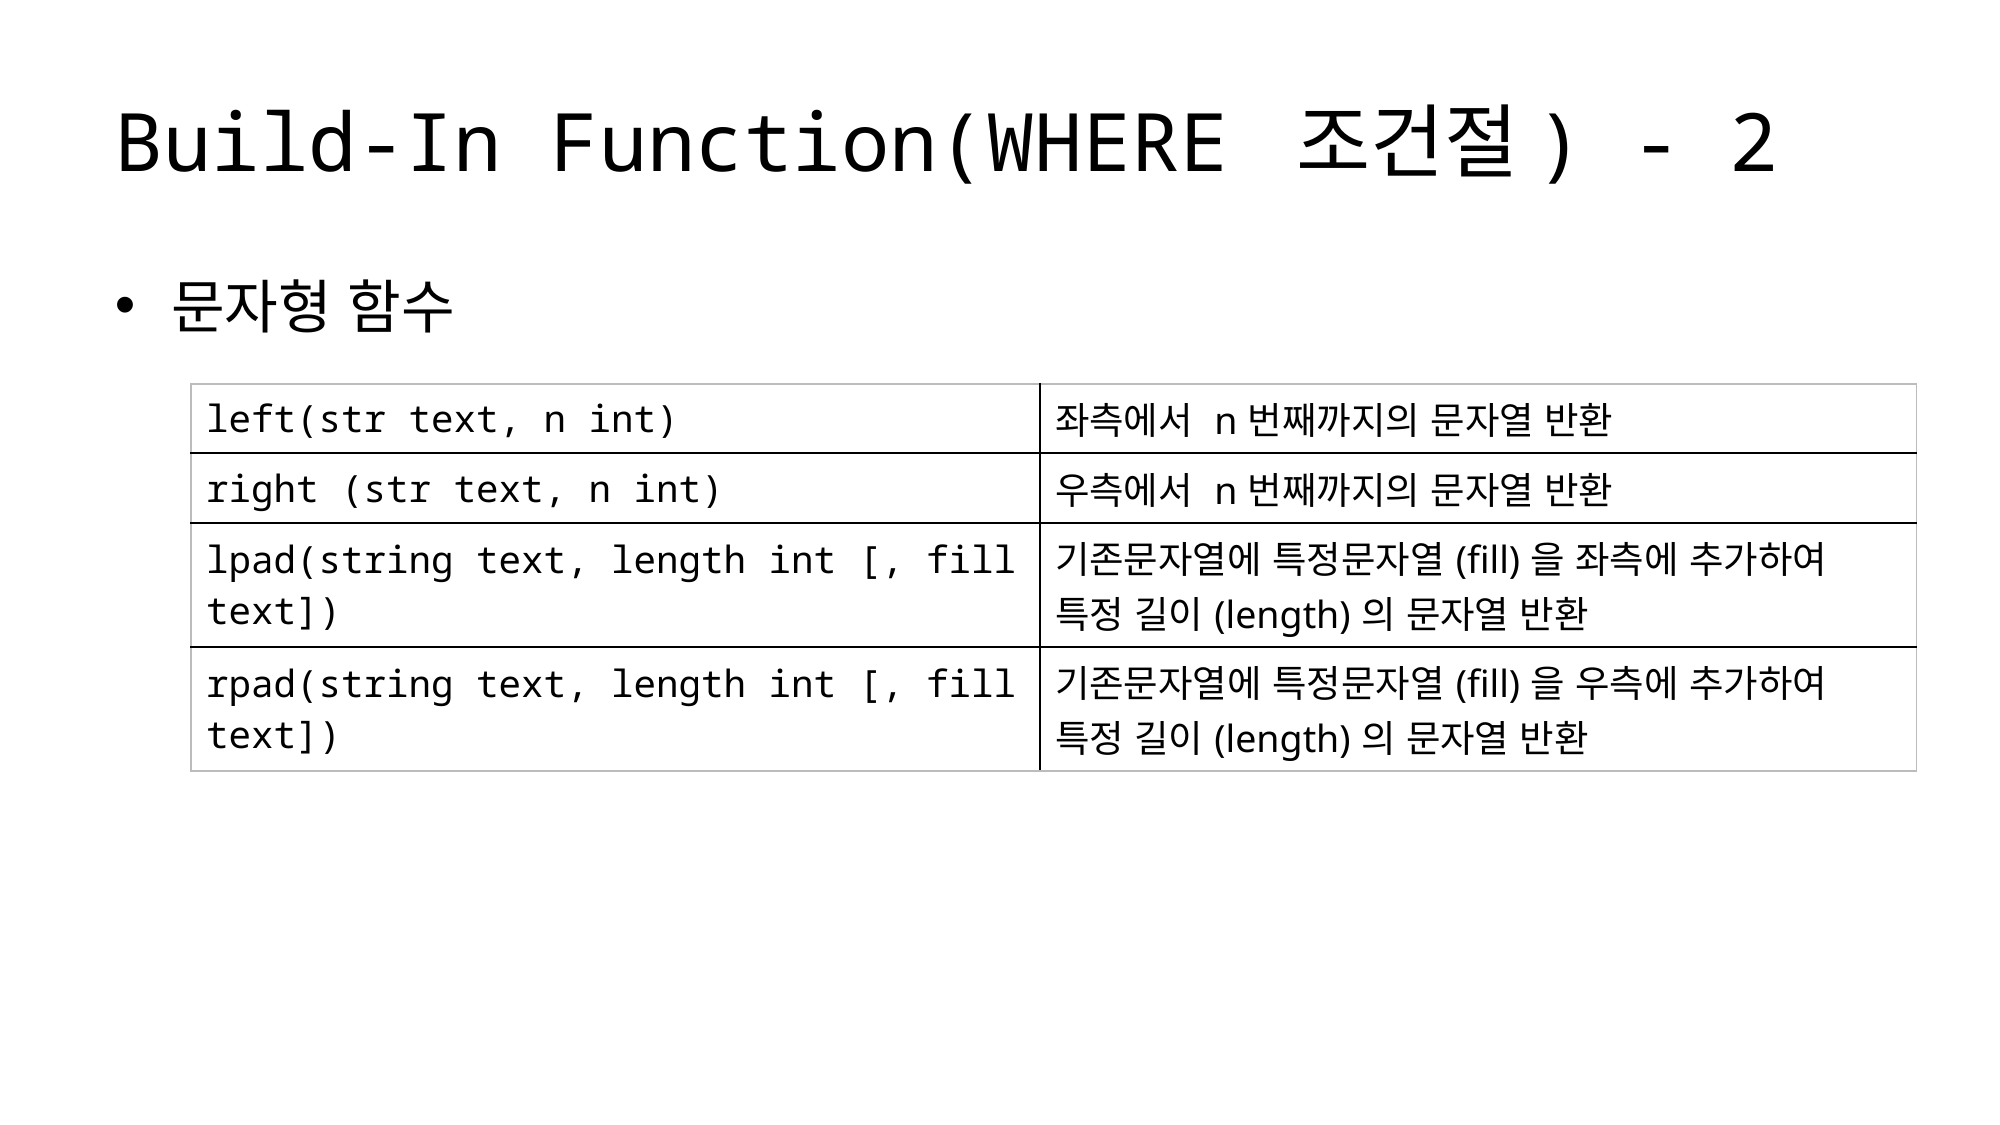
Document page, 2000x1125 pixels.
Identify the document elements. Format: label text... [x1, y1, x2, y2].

list 문자형 함수 [99, 262, 1900, 1005]
table_header left(str text, n int) [192, 385, 1039, 452]
table_cell rpad(string text, length int [, fill text]) [192, 648, 1039, 770]
table_cell 우측에서 n번째까지의 문자열 반환 [1041, 454, 1916, 522]
table_header 좌측에서 n번째까지의 문자열 반환 [1041, 385, 1916, 452]
table_cell 기존문자열에 특정문자열(fill)을 좌측에 추가하여 특정 길이(length)의 문자열 반환 [1041, 524, 1916, 646]
title Build-In Function(WHERE 조건절) - 2 [99, 45, 1900, 233]
table_cell right (str text, n int) [192, 454, 1039, 522]
table_cell 기존문자열에 특정문자열(fill)을 우측에 추가하여 특정 길이(length)의 문자열 반환 [1041, 648, 1916, 770]
table_cell lpad(string text, length int [, fill text]) [192, 524, 1039, 646]
